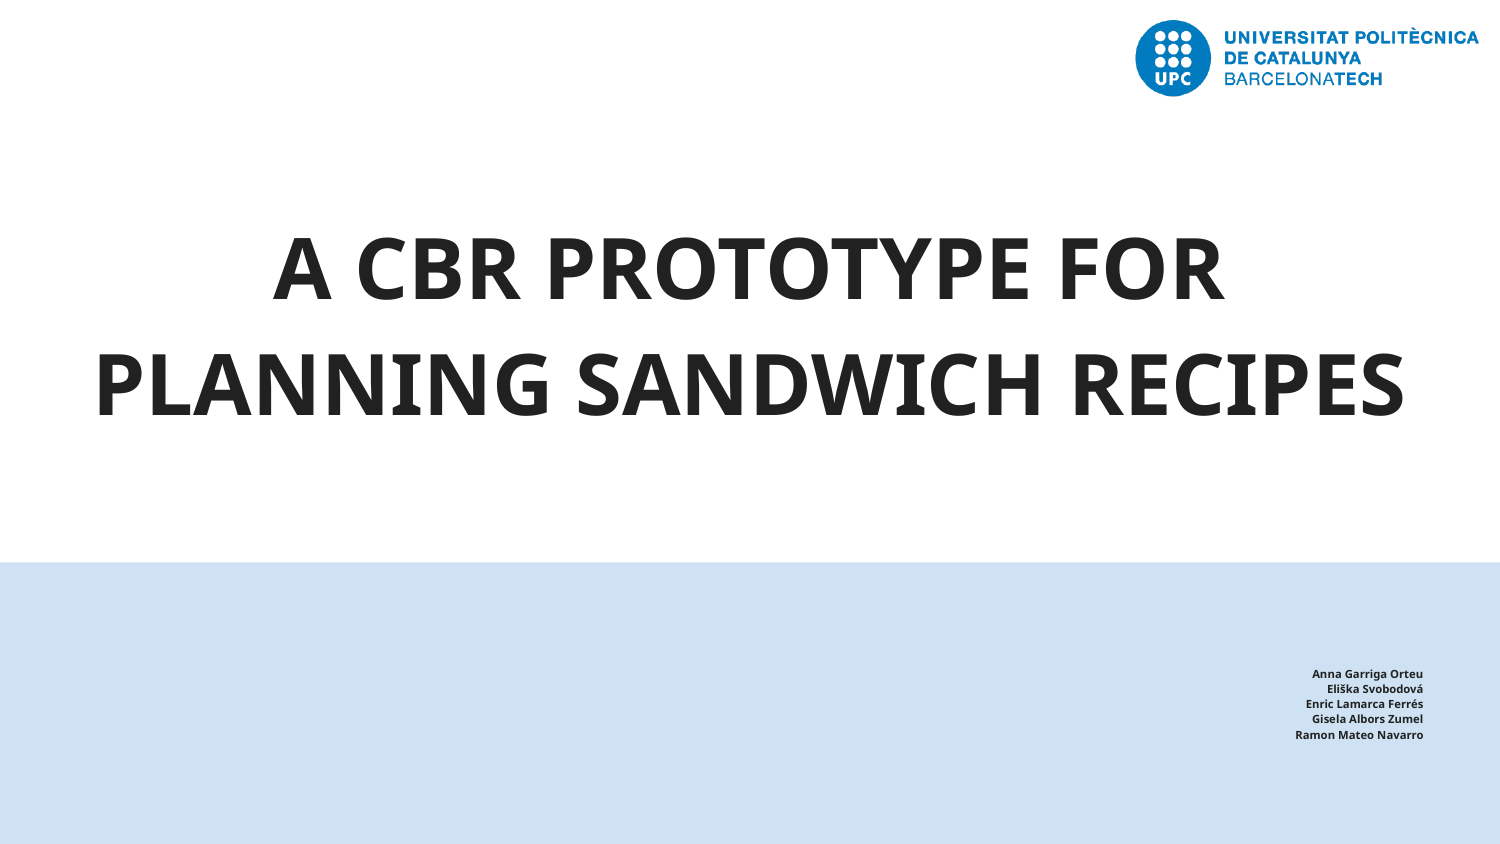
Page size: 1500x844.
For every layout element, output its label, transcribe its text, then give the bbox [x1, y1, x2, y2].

subtitle Anna Garriga Orteu Eliška Svobodová Enric Lamarca Ferrés Gisela Albors Zumel Ramon Mateo Navarro [363, 648, 1439, 765]
title A CBR PROTOTYPE FOR PLANNING SANDWICH RECIPES [51, 143, 1449, 506]
picture [1113, 0, 1500, 117]
